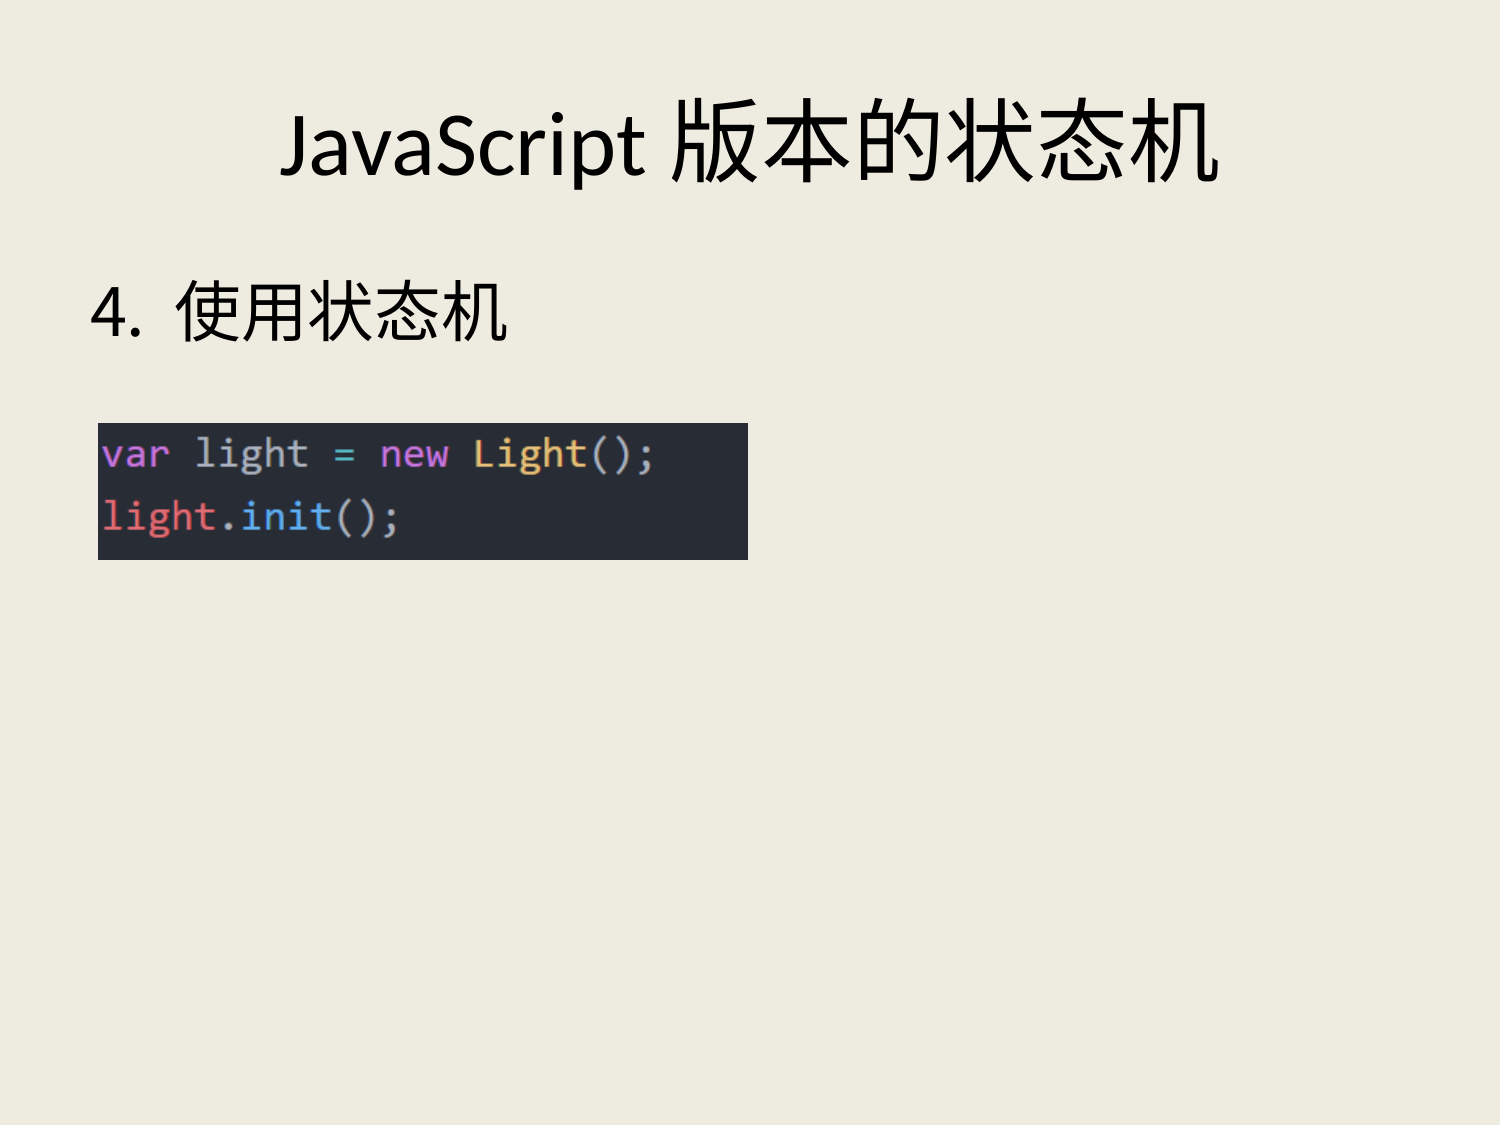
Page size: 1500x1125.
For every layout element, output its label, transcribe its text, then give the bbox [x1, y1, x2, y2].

list 使用状态机 [75, 262, 1425, 1005]
picture [97, 422, 749, 560]
title JavaScript版本的状态机 [75, 45, 1425, 233]
